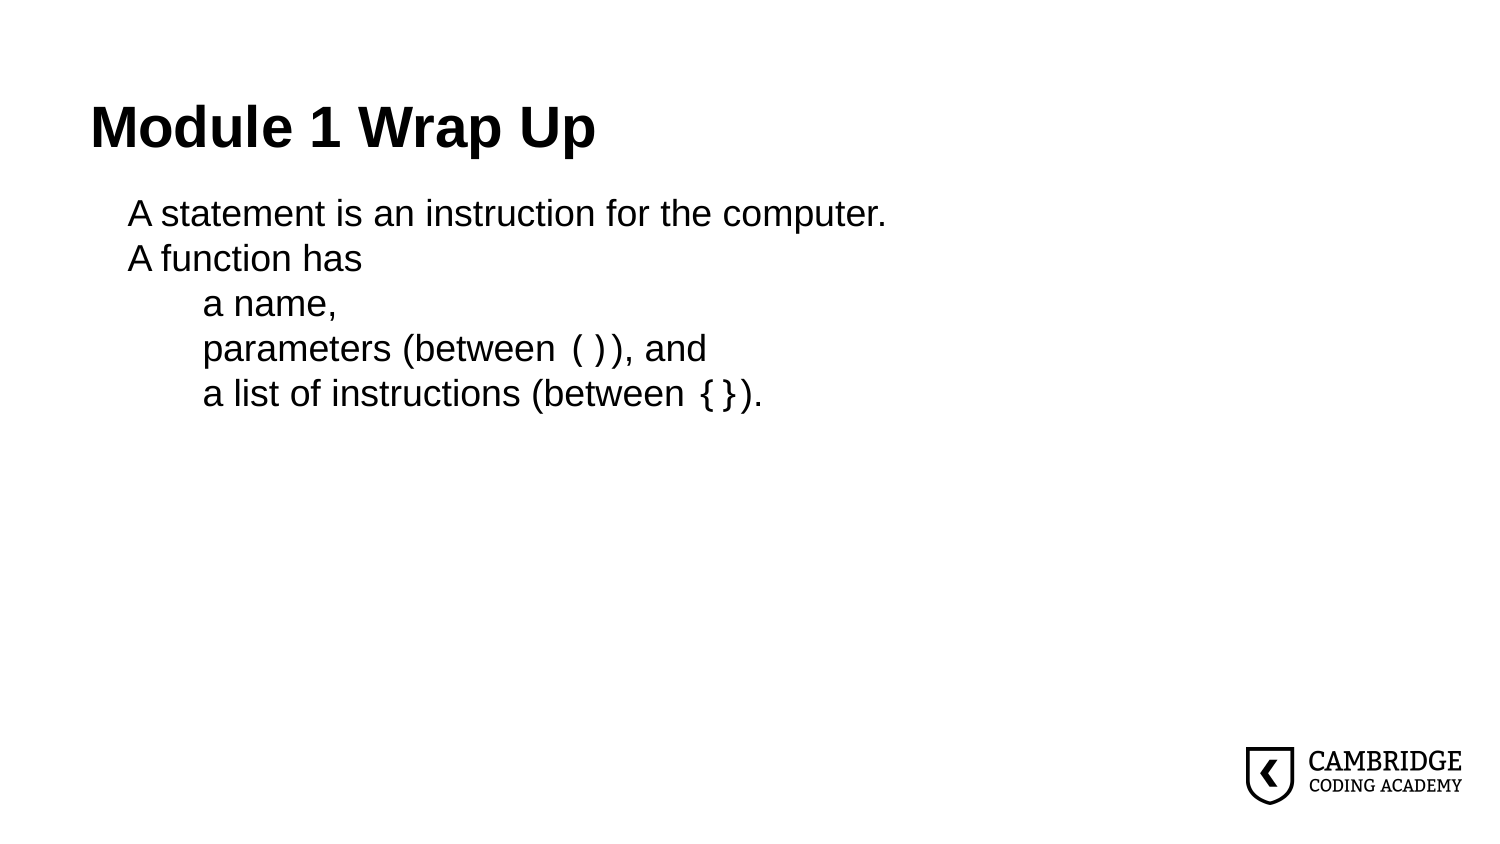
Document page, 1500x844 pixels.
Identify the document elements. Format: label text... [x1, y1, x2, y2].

picture [1246, 747, 1463, 805]
list A statement is an instruction for the computer. A function has a name, parameters (between ()), and a list of instructions (between {}). [75, 173, 1425, 785]
title Module 1 Wrap Up [75, 33, 1425, 173]
